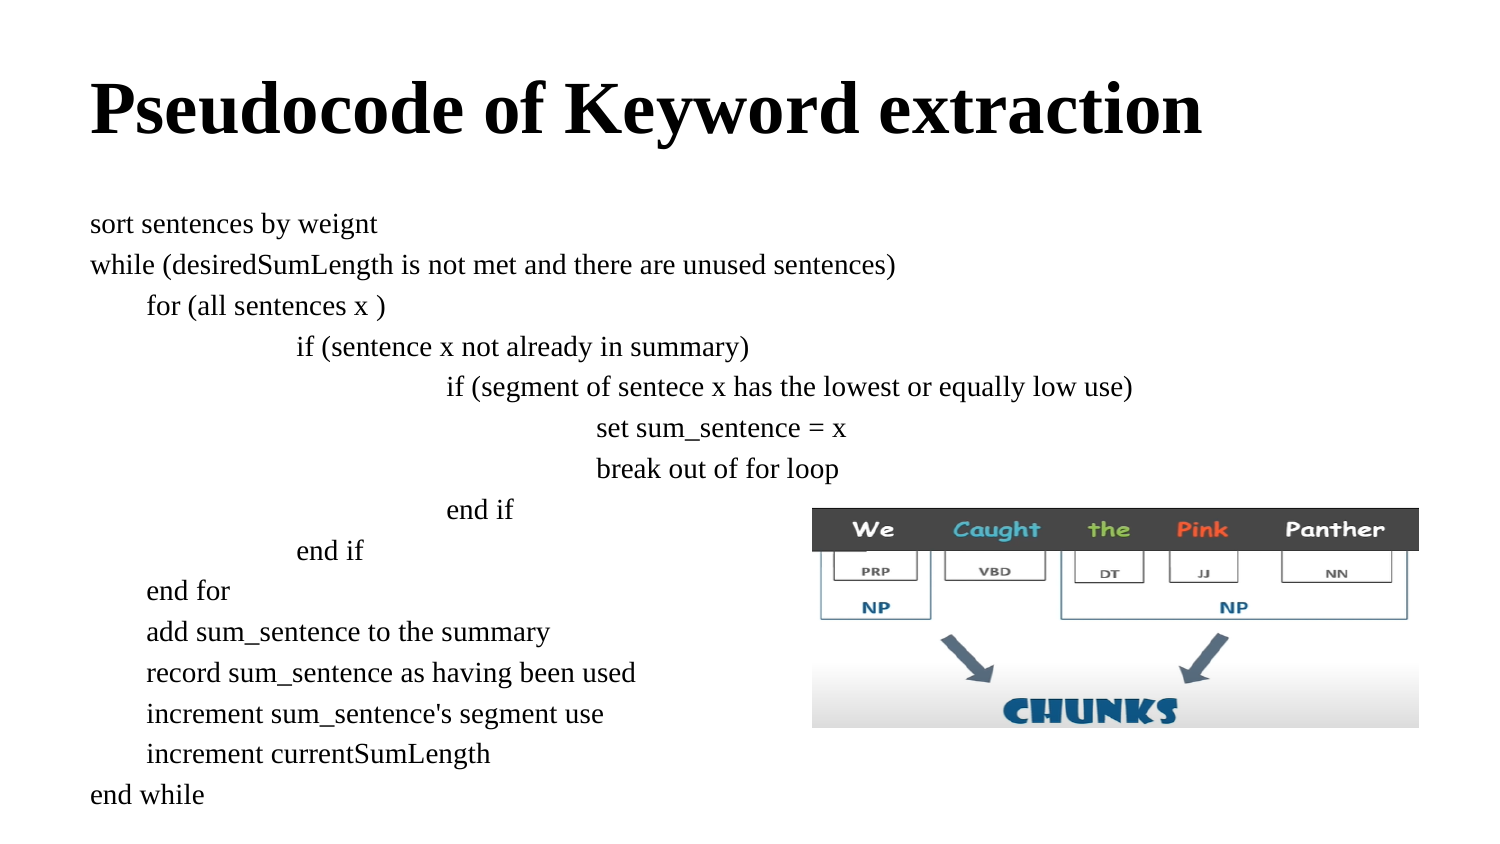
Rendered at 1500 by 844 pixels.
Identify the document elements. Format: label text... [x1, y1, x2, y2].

title Pseudocode of Keyword extraction [75, 33, 1425, 175]
picture [812, 496, 1419, 728]
list sort sentences by weignt while (desiredSumLength is not met and there are unused sentences) for (all sentences x ) if (sentence x not already in summary) if (segment of sentece x has the lowest or equally low use) set sum_sentence = x break out of for loop end if end if end for add sum_sentence to the summary record sum_sentence as having been used increment sum_sentence's segment use increment currentSumLength end while [75, 196, 1425, 810]
